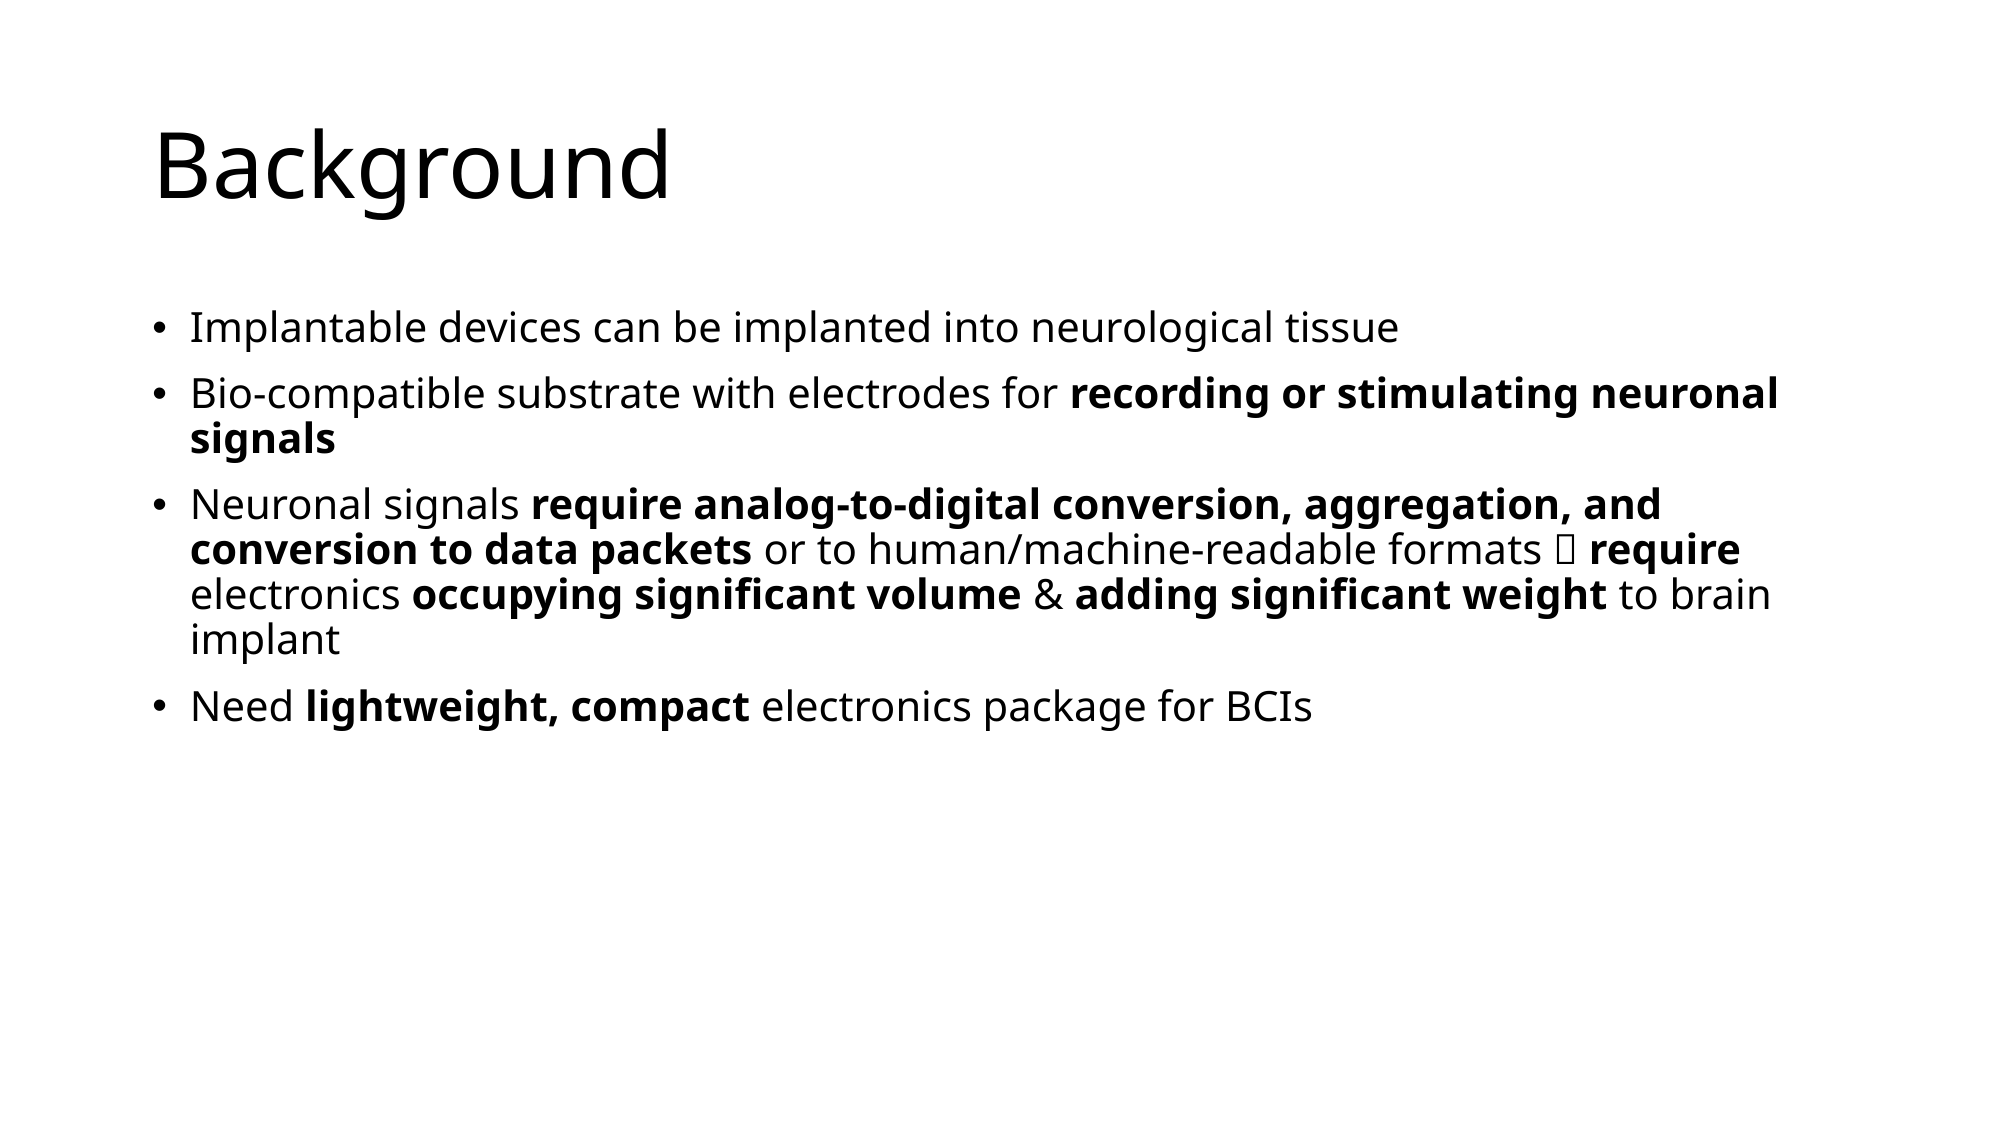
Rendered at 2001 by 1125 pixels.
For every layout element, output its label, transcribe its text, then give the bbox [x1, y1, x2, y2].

title Background [137, 59, 1863, 278]
list Implantable devices can be implanted into neurological tissue Bio-compatible substrate with electrodes for recording or stimulating neuronal signals Neuronal signals require analog-to-digital conversion, aggregation, and conversion to data packets or to human/machine-readable formats  require electronics occupying significant volume & adding significant weight to brain implant Need lightweight, compact electronics package for BCIs [137, 299, 1863, 1014]
